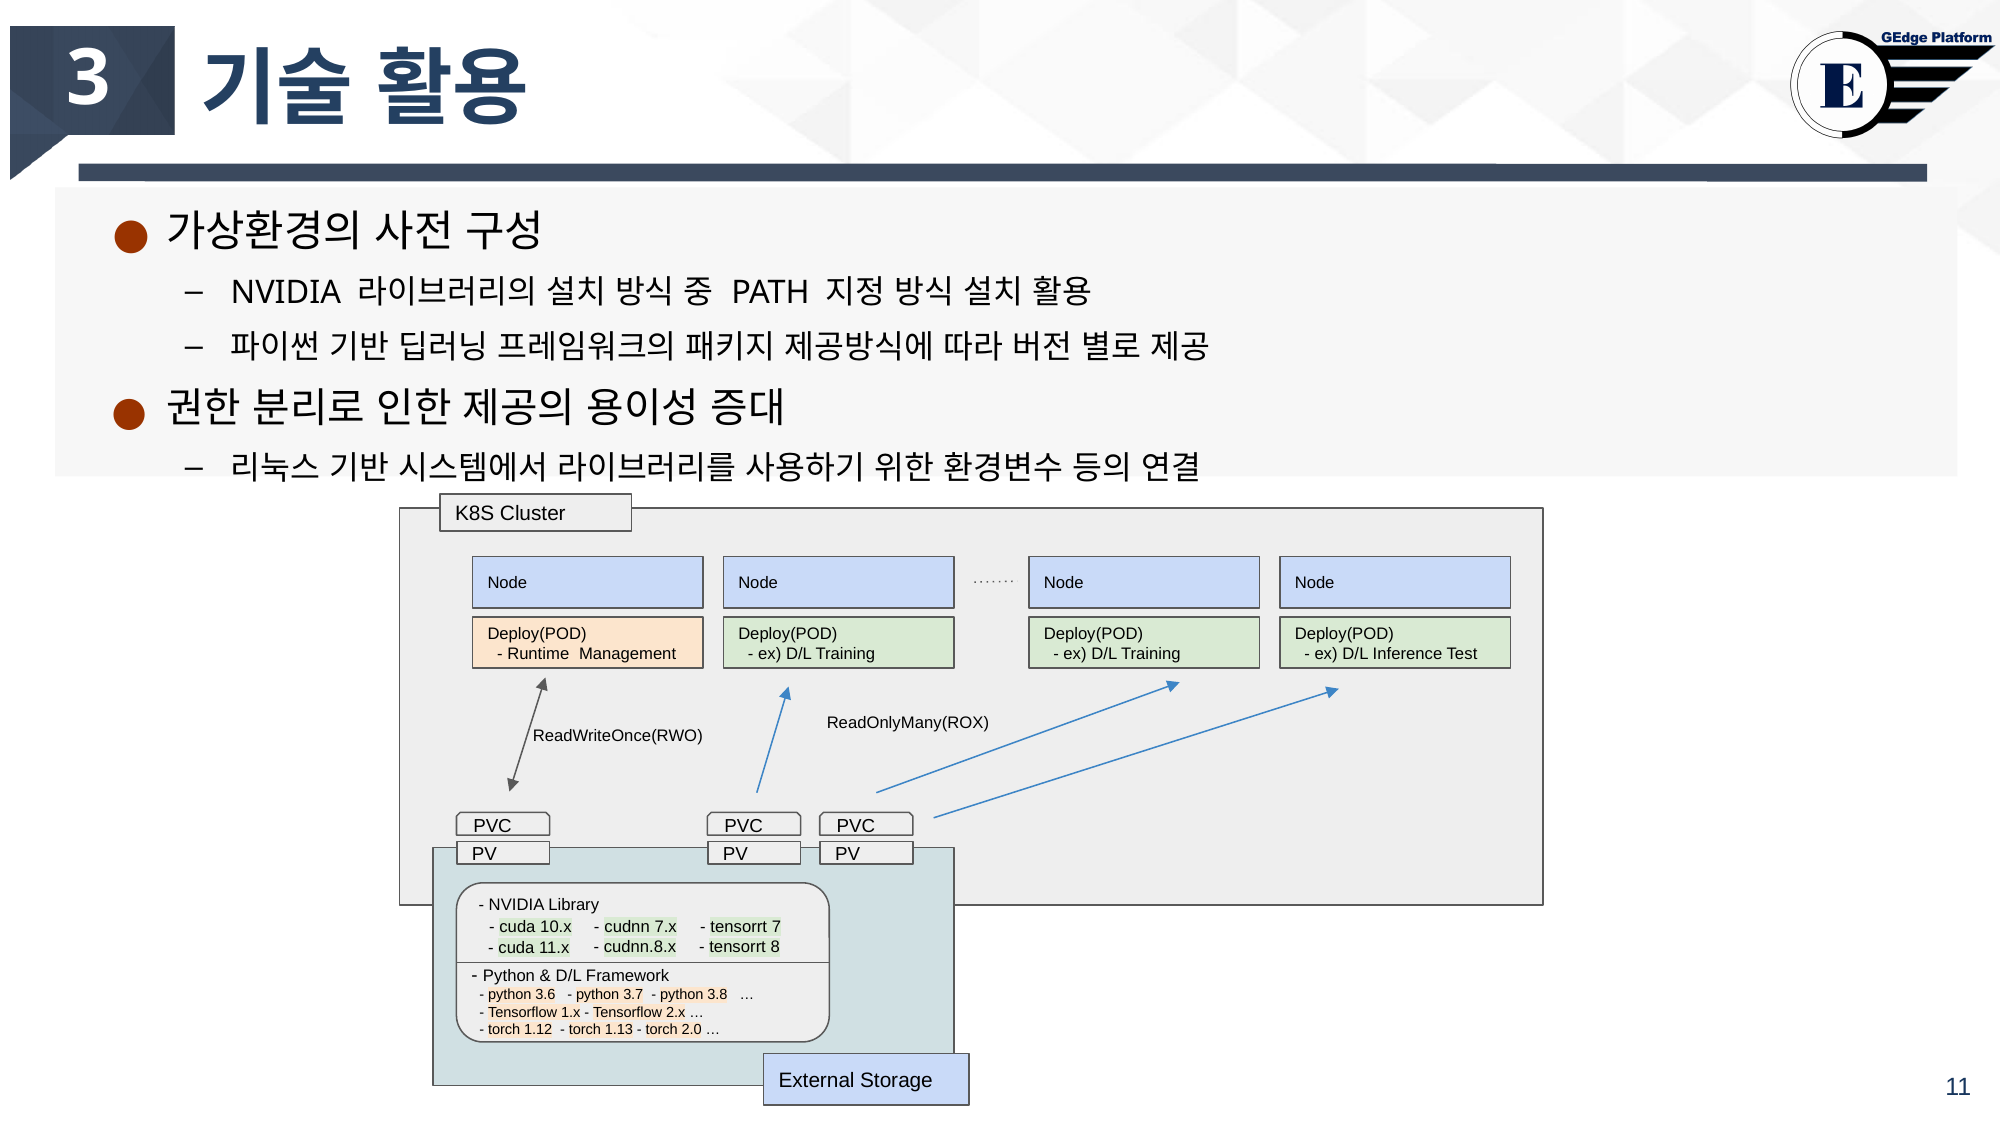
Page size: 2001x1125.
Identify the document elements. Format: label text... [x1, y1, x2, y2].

slide_number 10 [1519, 1055, 1987, 1116]
text_box Node [723, 556, 954, 608]
text_box Deploy(POD) - ex) D/L Training [1028, 616, 1260, 669]
text_box Deploy(POD) - ex) D/L Training [723, 616, 954, 669]
text_box 3 [66, 26, 112, 120]
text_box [509, 677, 546, 792]
text_box Node [1028, 556, 1260, 608]
text_box External Storage [763, 1053, 970, 1106]
text_box ReadOnlyMany(ROX) [811, 702, 871, 743]
text_box [433, 847, 954, 1086]
text_box Deploy(POD) - ex) D/L Inference Test [1279, 616, 1511, 669]
text_box K8S Cluster [440, 493, 632, 531]
text_box 가상환경의 사전 구성 NVIDIA 라이브러리의 설치 방식 중 PATH 지정 방식 설치 활용 파이썬 기반 딥러닝 프레임워크의 패키지 제공방식에 따라 버전 별로 제공 권한 분리로 인한 제공의 용이성 증대 리눅스 기반 시스템에서 라이브러리를 사용하기 위한 환경변수 등의 연결 [96, 190, 1982, 494]
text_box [933, 688, 1340, 819]
text_box Deploy(POD) - Runtime Management [472, 616, 704, 669]
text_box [756, 686, 789, 793]
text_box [707, 812, 801, 865]
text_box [819, 812, 914, 865]
text_box Node [1279, 556, 1511, 608]
text_box Node [472, 556, 704, 608]
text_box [456, 878, 830, 1054]
title 기술 활용 [184, 19, 1758, 149]
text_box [456, 812, 550, 865]
text_box ReadWriteOnce(RWO) [549, 715, 724, 756]
text_box [55, 187, 1958, 477]
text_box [876, 681, 1180, 793]
picture [0, 0, 2000, 256]
text_box [399, 508, 1544, 905]
